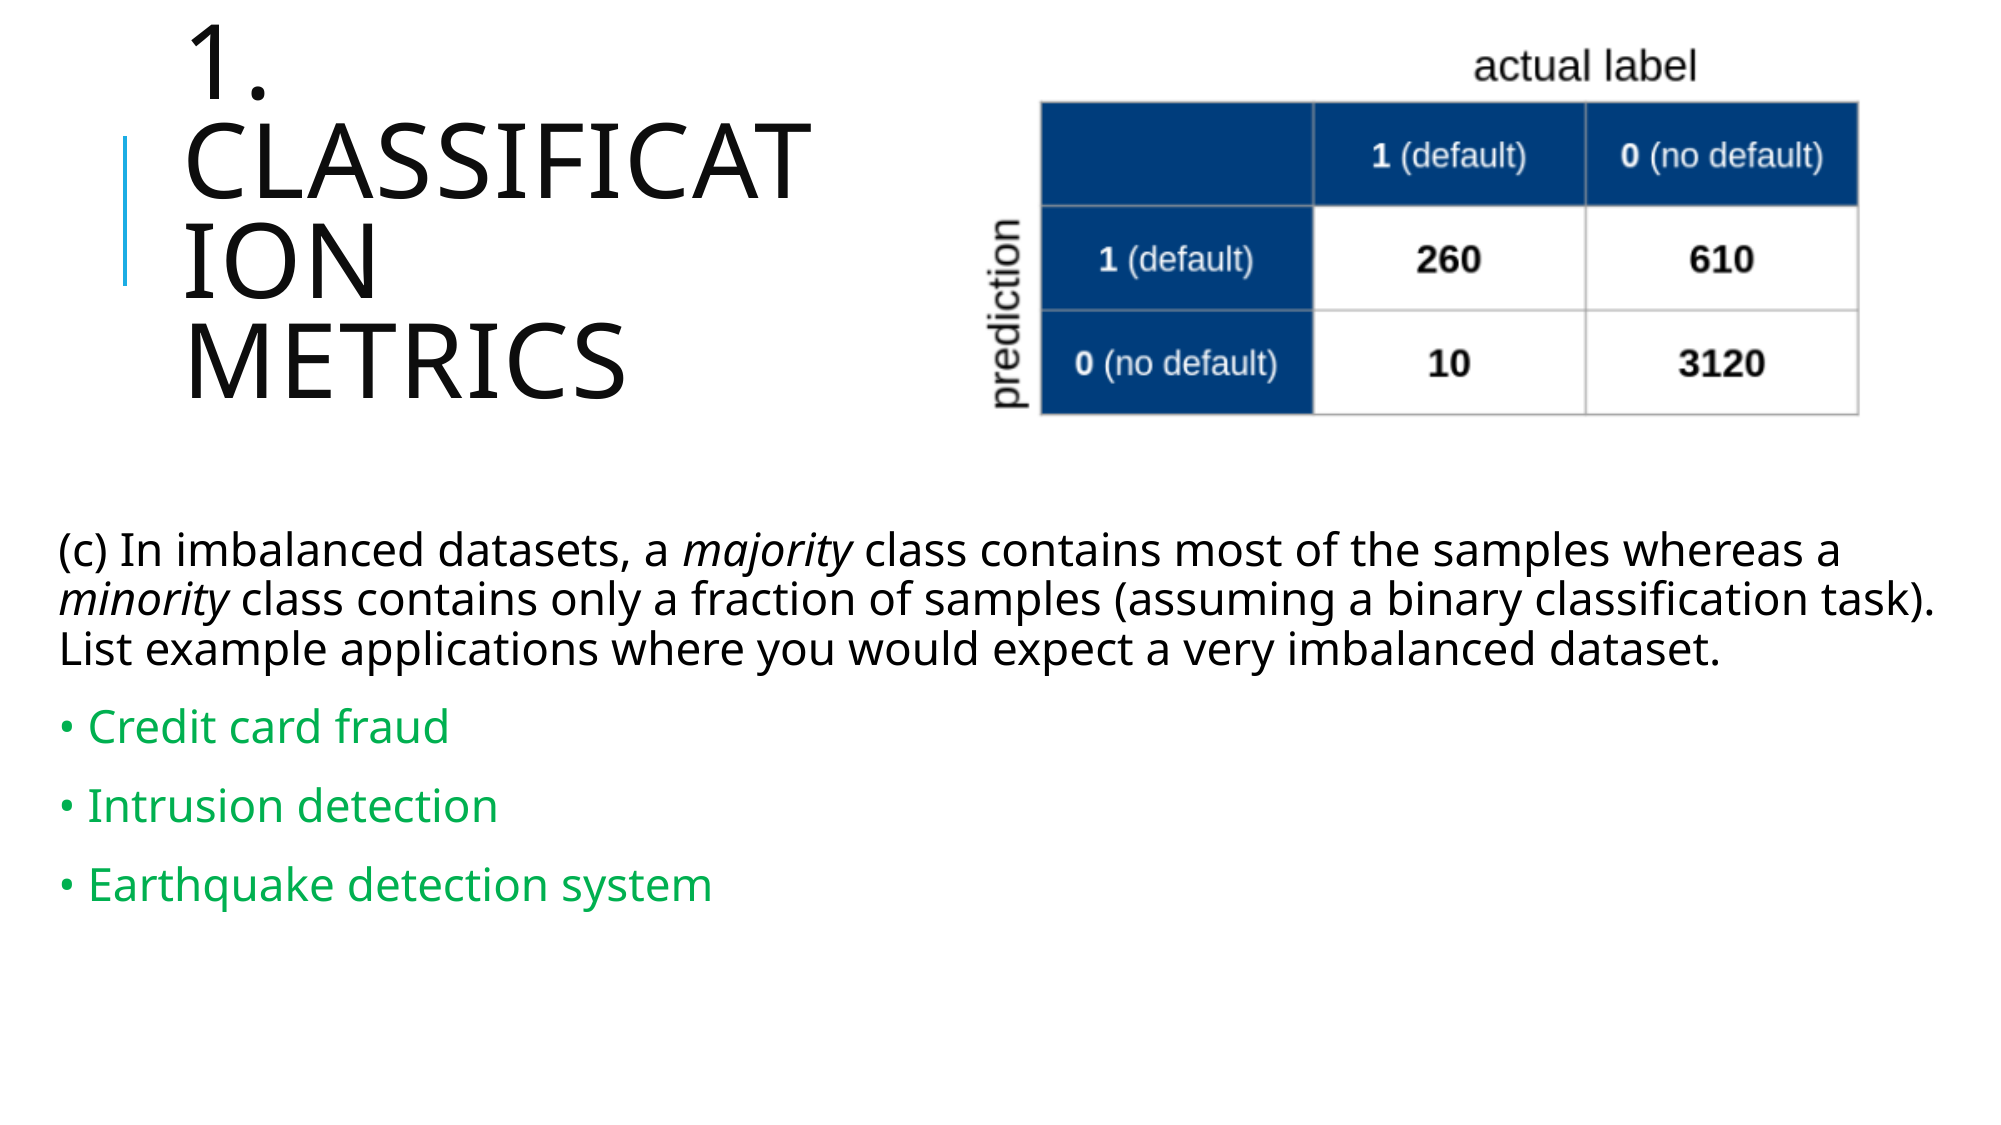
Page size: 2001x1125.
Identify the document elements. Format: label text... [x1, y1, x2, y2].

title 1. Classification Metrics [168, 96, 866, 342]
picture [918, 25, 1900, 450]
list (c) In imbalanced datasets, a majority class contains most of the samples whereas a minority class contains only a fraction of samples (assuming a binary classification task). List example applications where you would expect a very imbalanced dataset. • Credit card fraud • Intrusion detection • Earthquake detection system [35, 519, 1966, 1108]
